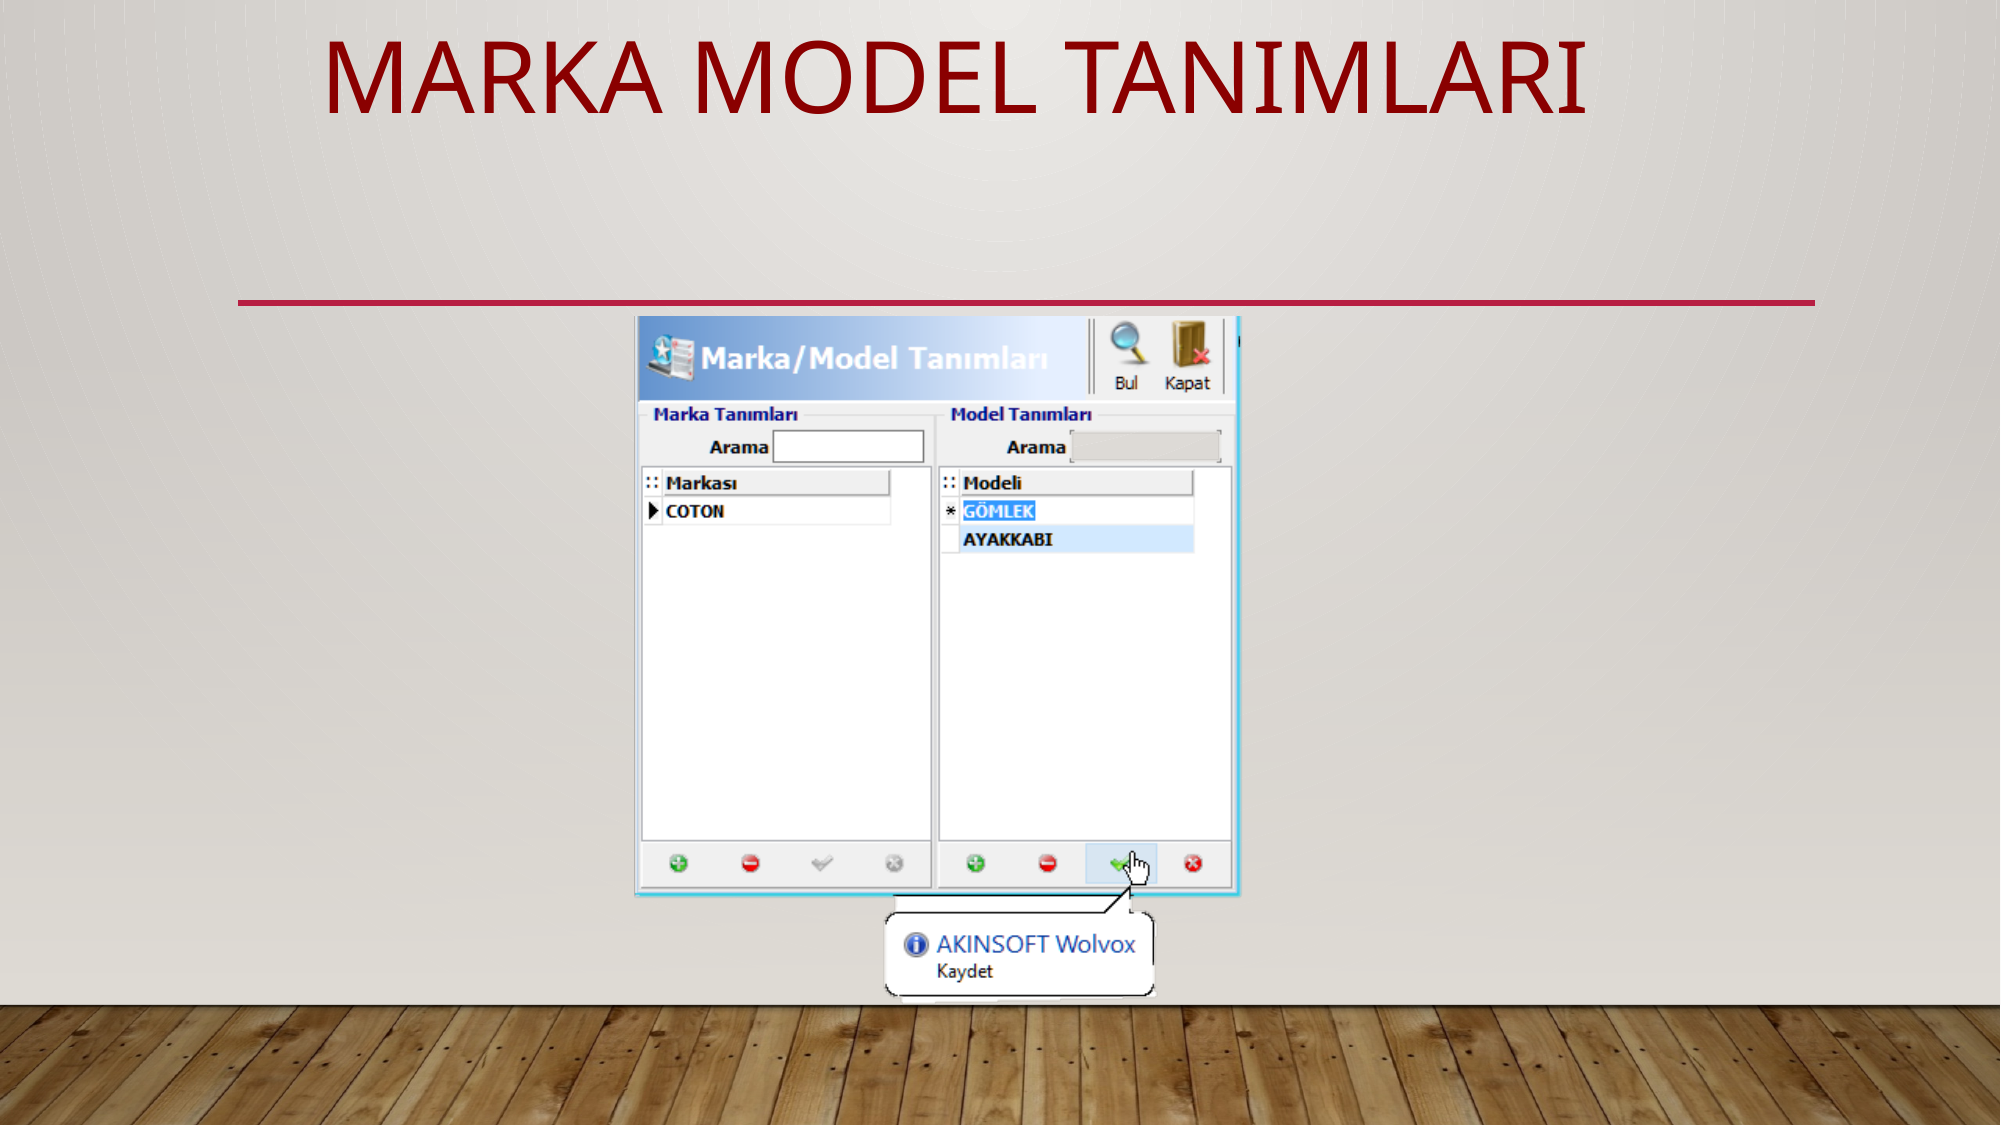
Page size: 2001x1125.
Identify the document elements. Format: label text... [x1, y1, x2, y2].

title Marka model TANIMLARI [0, 19, 1913, 162]
picture [0, 316, 2000, 1125]
